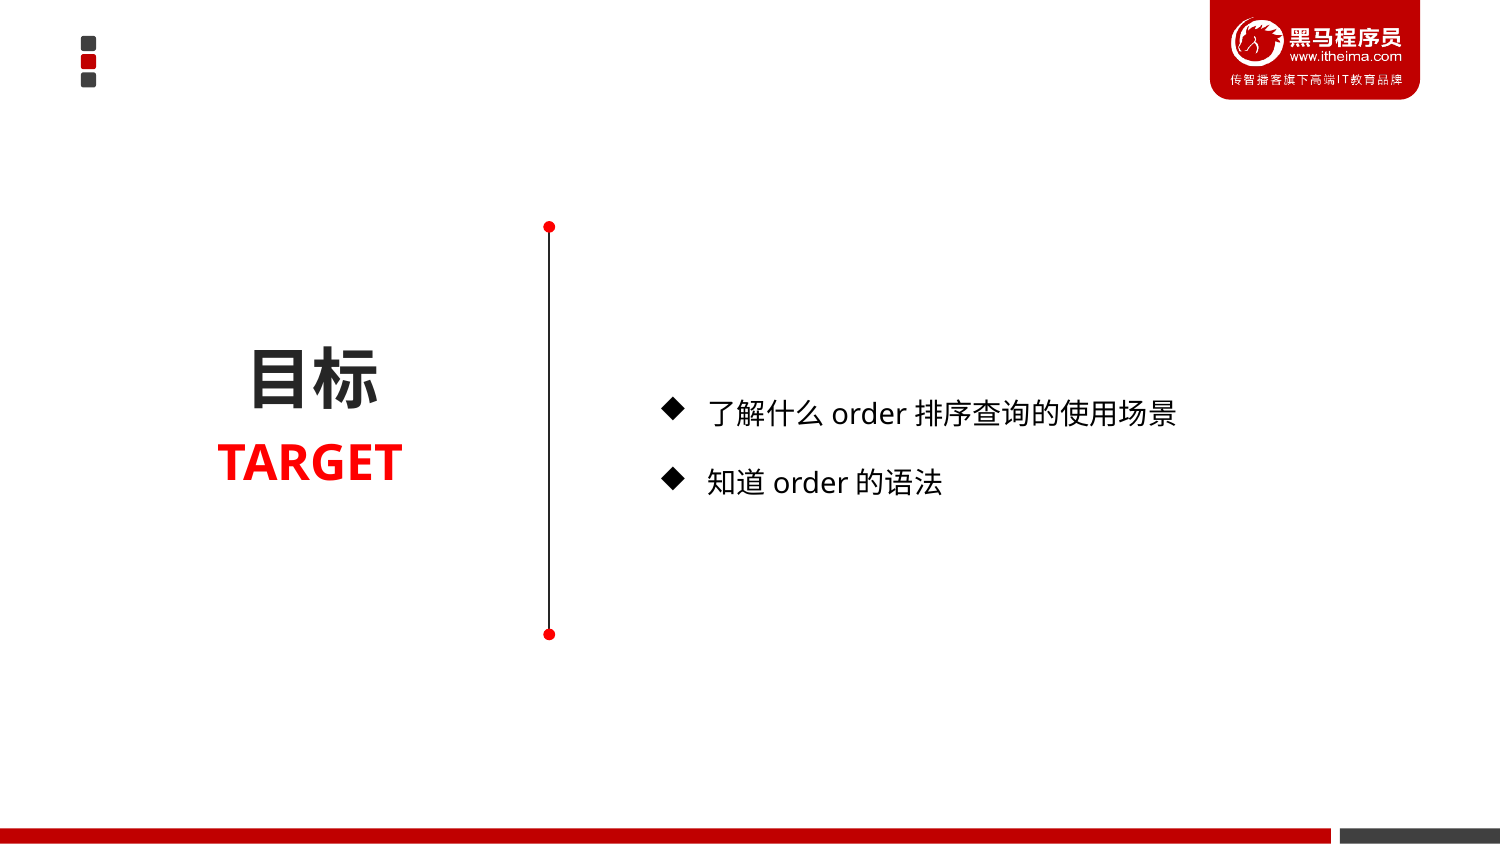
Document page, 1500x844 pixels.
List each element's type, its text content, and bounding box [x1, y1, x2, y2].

text_box 了解什么order排序查询的使用场景 知道order的语法 [643, 352, 1193, 508]
text_box [541, 628, 558, 643]
text_box [541, 219, 558, 234]
text_box 目标 [171, 315, 454, 449]
picture [1212, 8, 1421, 94]
text_box TARGET [206, 422, 544, 507]
